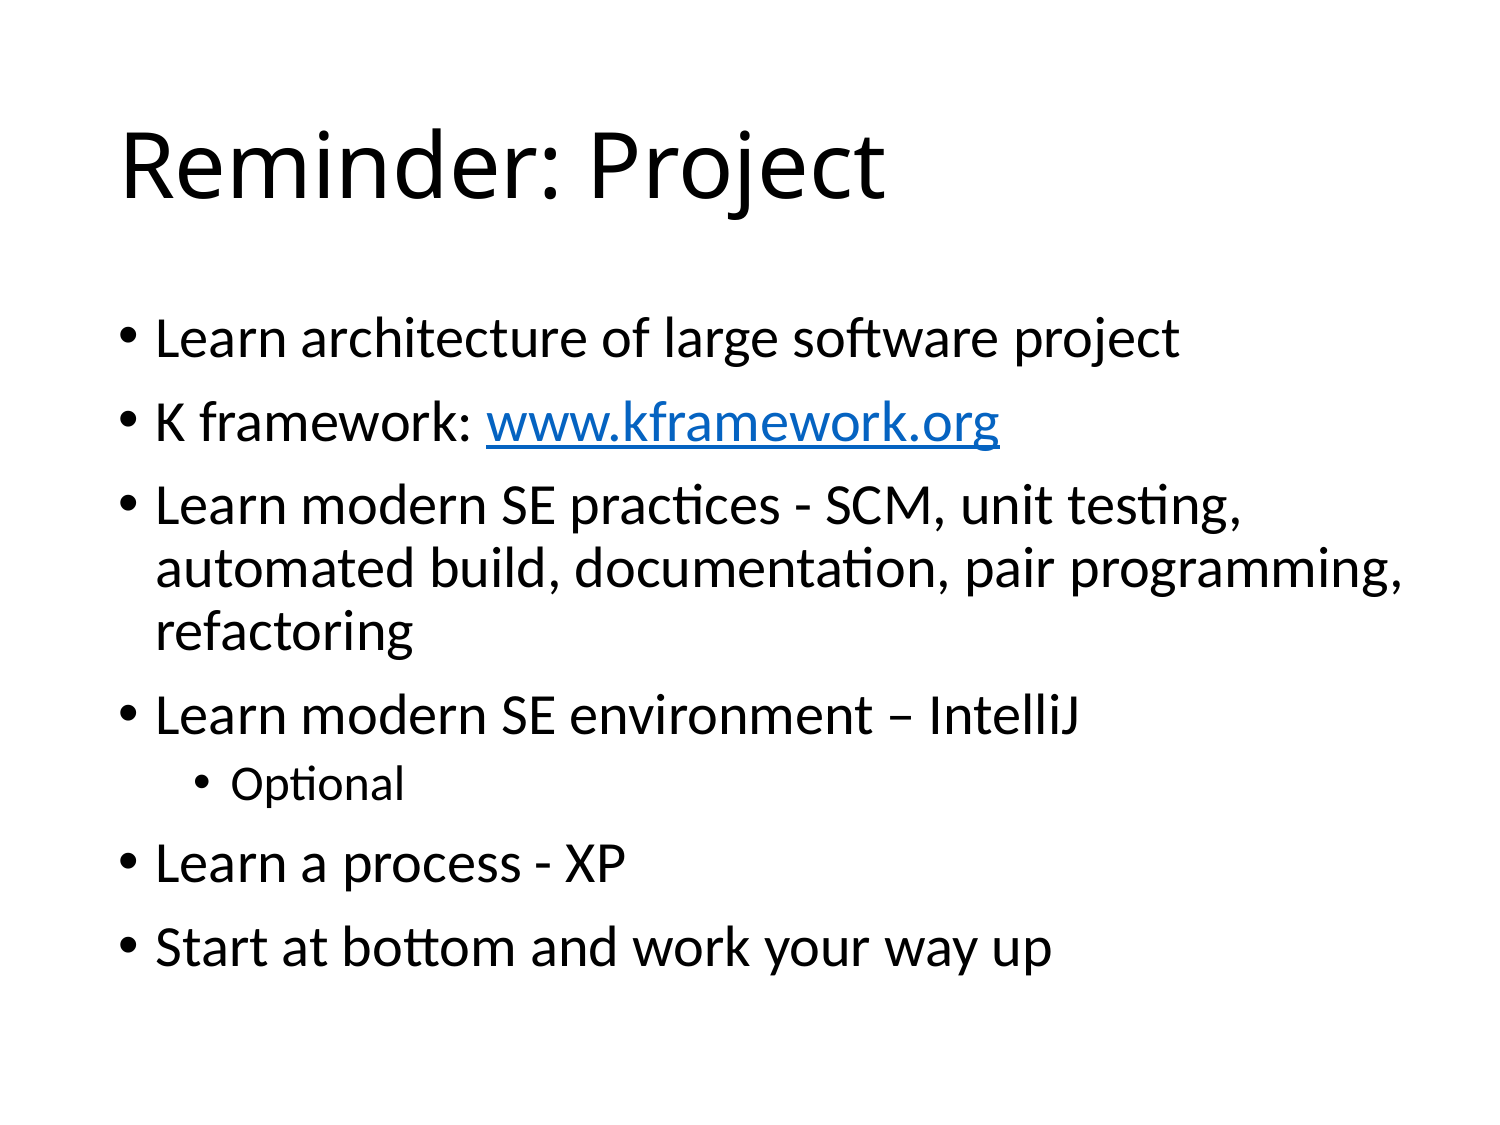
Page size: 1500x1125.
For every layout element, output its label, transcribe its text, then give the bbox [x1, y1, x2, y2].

title Reminder: Project [103, 59, 1397, 278]
list Learn architecture of large software project K framework: www.kframework.org Learn modern SE practices - SCM, unit testing, automated build, documentation, pair programming, refactoring Learn modern SE environment – IntelliJ Optional Learn a process - XP Start at bottom and work your way up [103, 299, 1429, 1014]
